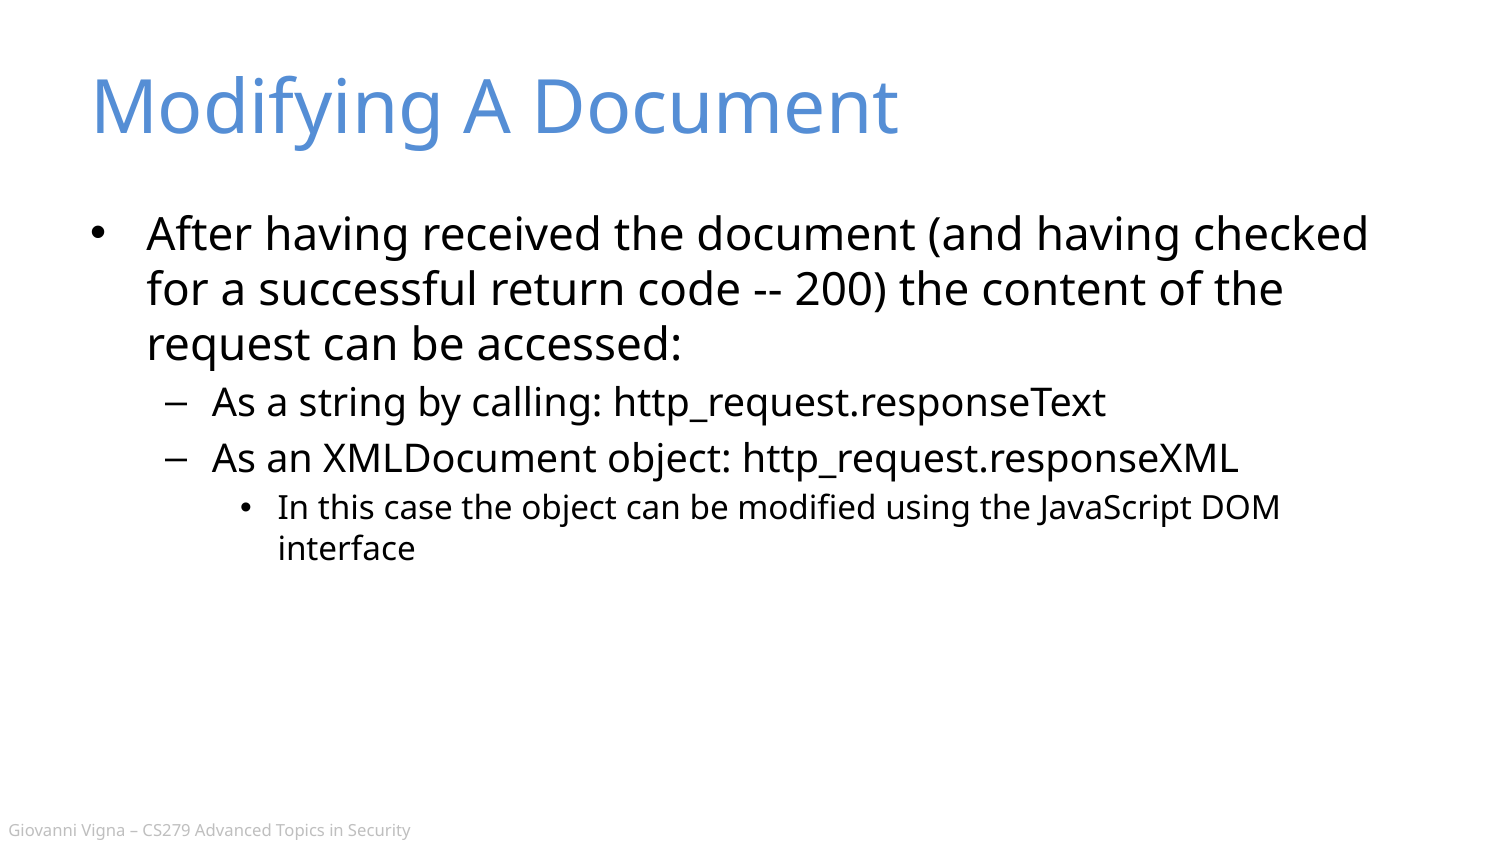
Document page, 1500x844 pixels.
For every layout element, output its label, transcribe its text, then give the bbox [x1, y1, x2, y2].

list After having received the document (and having checked for a successful return code -- 200) the content of the request can be accessed: As a string by calling: http_request.responseText As an XMLDocument object: http_request.responseXML In this case the object can be modified using the JavaScript DOM interface [75, 196, 1425, 813]
title Modifying A Document [75, 33, 1425, 175]
